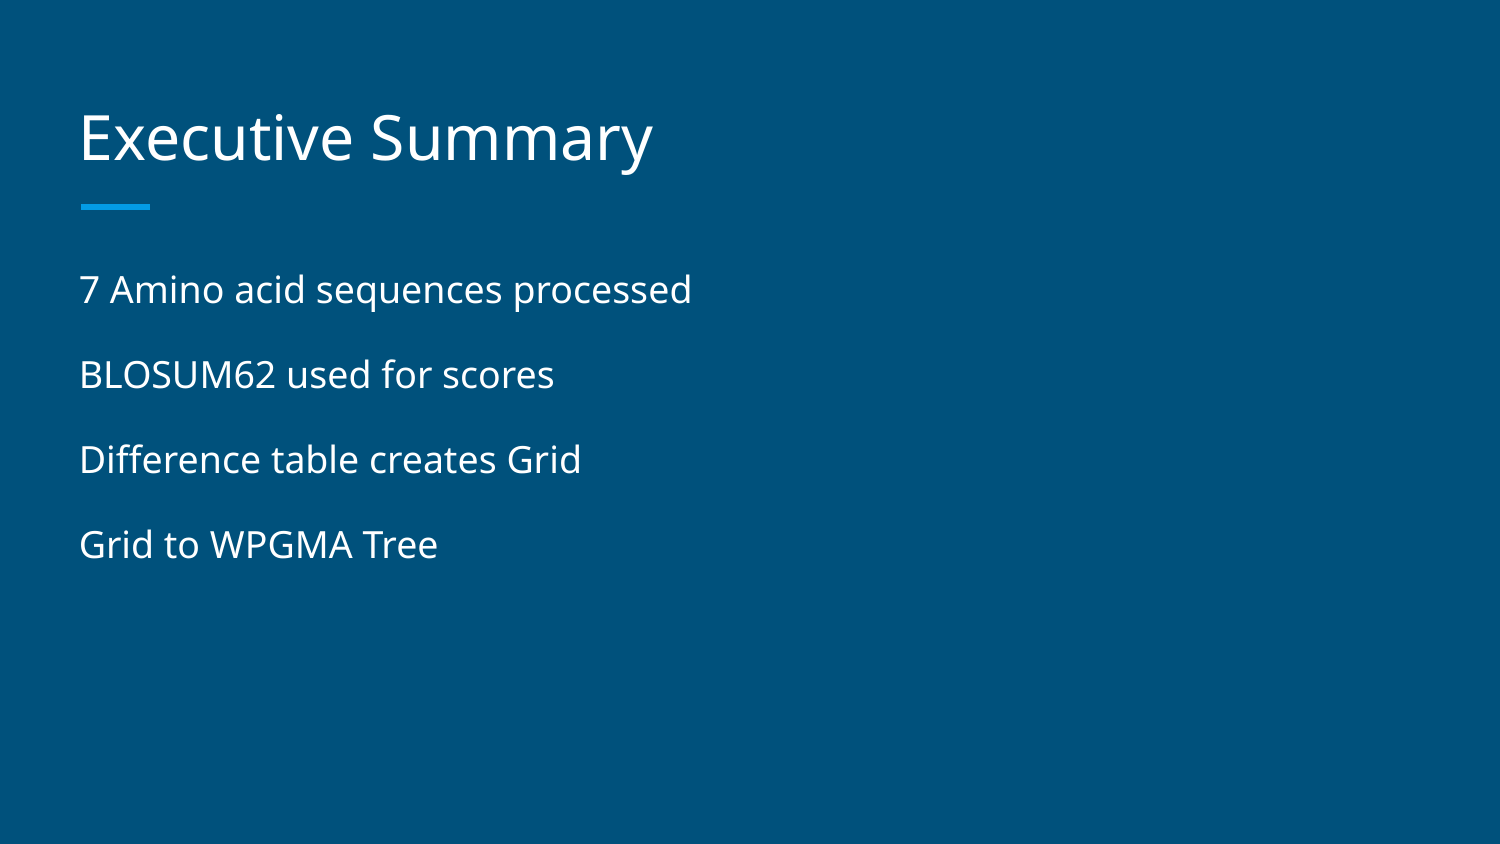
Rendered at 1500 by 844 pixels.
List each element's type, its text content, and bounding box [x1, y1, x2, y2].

title Executive Summary [63, 75, 1437, 188]
list 7 Amino acid sequences processed BLOSUM62 used for scores Difference table creates Grid Grid to WPGMA Tree [63, 244, 1437, 750]
